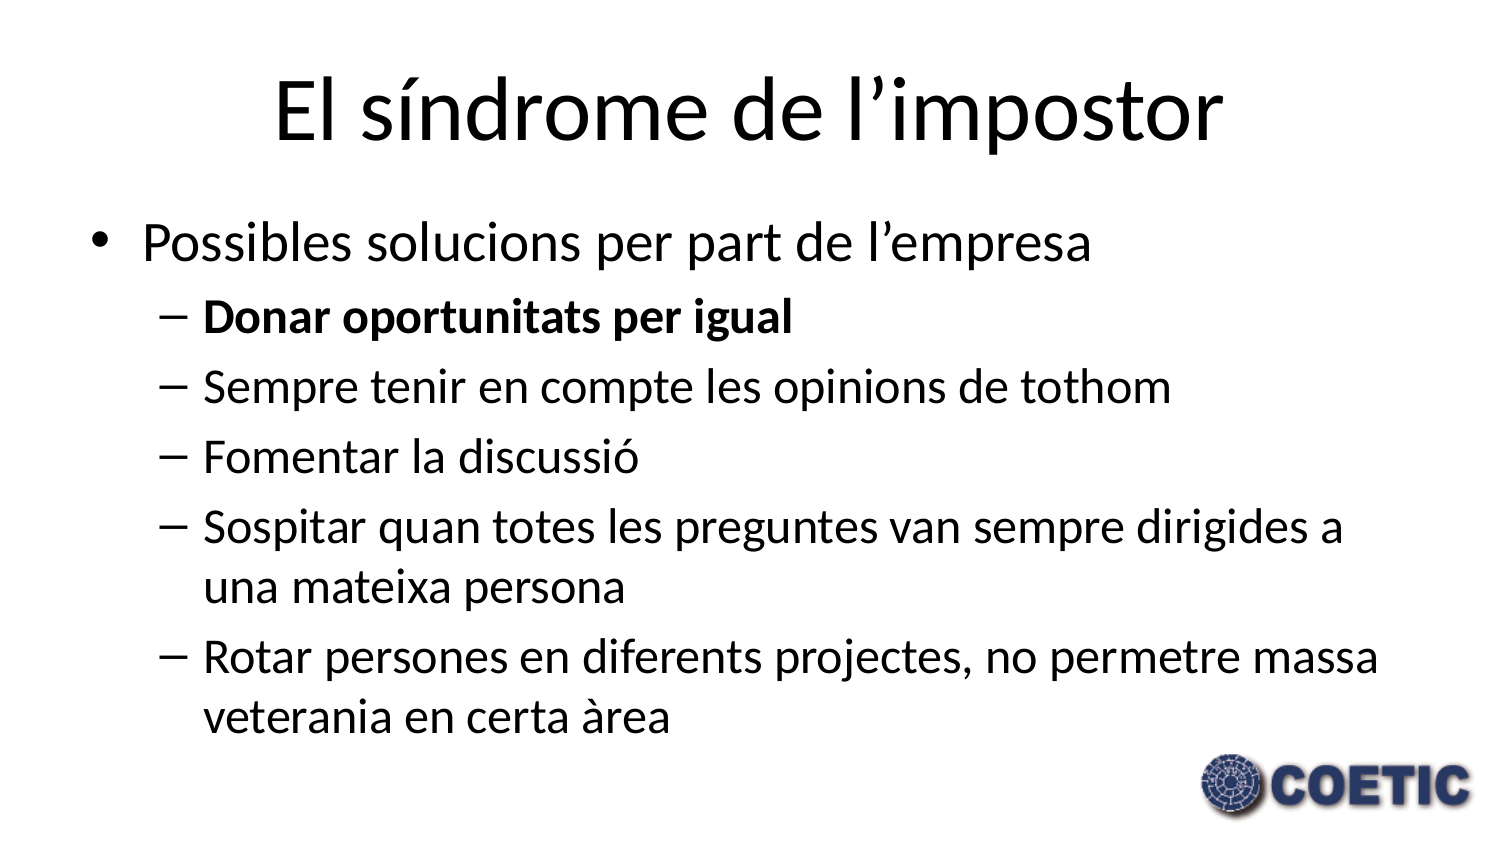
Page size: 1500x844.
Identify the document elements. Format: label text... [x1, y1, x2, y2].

picture [1187, 749, 1483, 824]
list Possibles solucions per part de l’empresa Donar oportunitats per igual Sempre tenir en compte les opinions de tothom Fomentar la discussió Sospitar quan totes les preguntes van sempre dirigides a una mateixa persona Rotar persones en diferents projectes, no permetre massa veterania en certa àrea [75, 196, 1425, 754]
title El síndrome de l’impostor [75, 33, 1425, 175]
